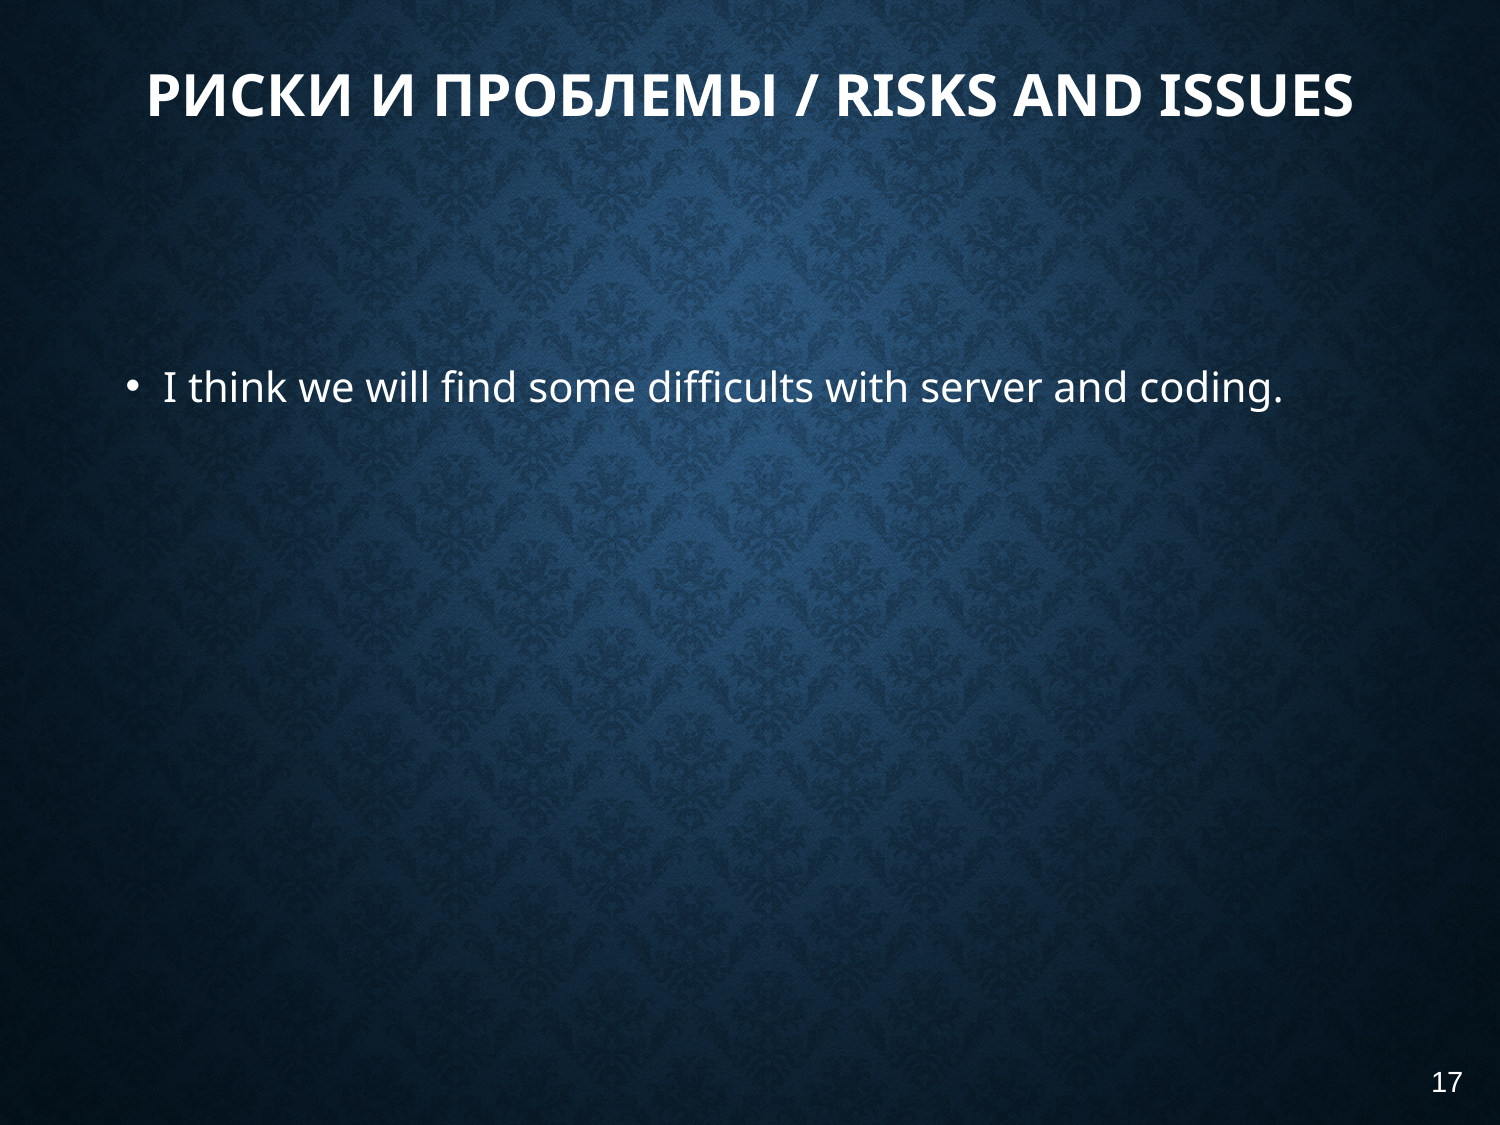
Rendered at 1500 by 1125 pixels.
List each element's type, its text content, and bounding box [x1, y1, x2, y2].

slide_number 17 [1400, 1051, 1479, 1112]
title Риски и Проблемы / Risks and Issues [75, 45, 1425, 150]
list I think we will find some difficults with server and coding. [112, 343, 1387, 950]
